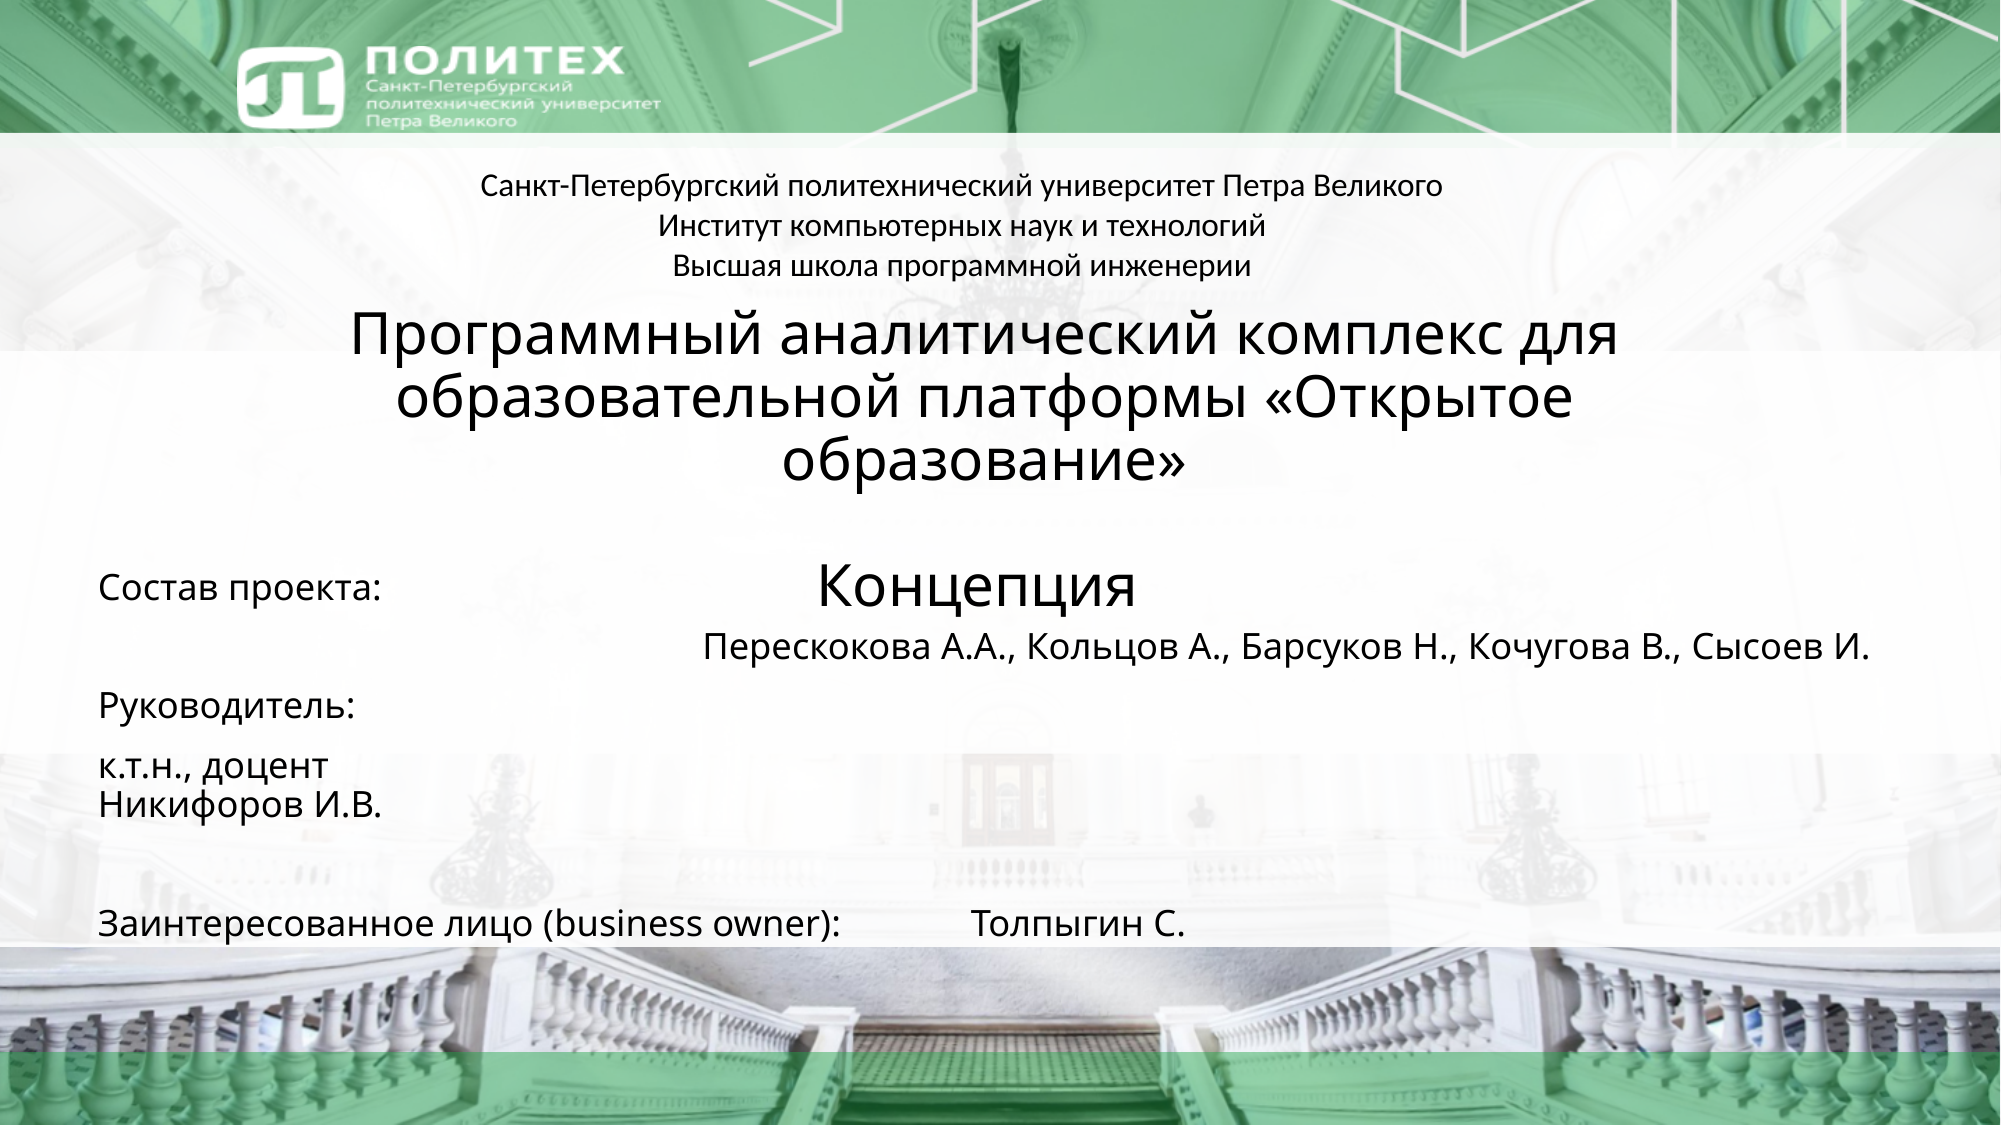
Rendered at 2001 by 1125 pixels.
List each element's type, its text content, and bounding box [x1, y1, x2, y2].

text_box [0, 132, 2000, 948]
subtitle Состав проекта: Перескокова А.А., Кольцов А., Барсуков Н., Кочугова В., Сысоев И. Руководитель: к.т.н., доцент Никифоров И.В. Заинтересованное лицо (business owner): Толпыгин С. [82, 543, 1887, 970]
title Программный аналитический комплекс для образовательной платформы «Открытое образование» Концепция [173, 296, 1797, 472]
picture [237, 0, 1998, 132]
text_box Санкт-Петербургский политехнический университет Петра Великого Институт компьютерных наук и технологий Высшая школа программной инженерии [350, 155, 1575, 290]
picture [0, 0, 2001, 1125]
